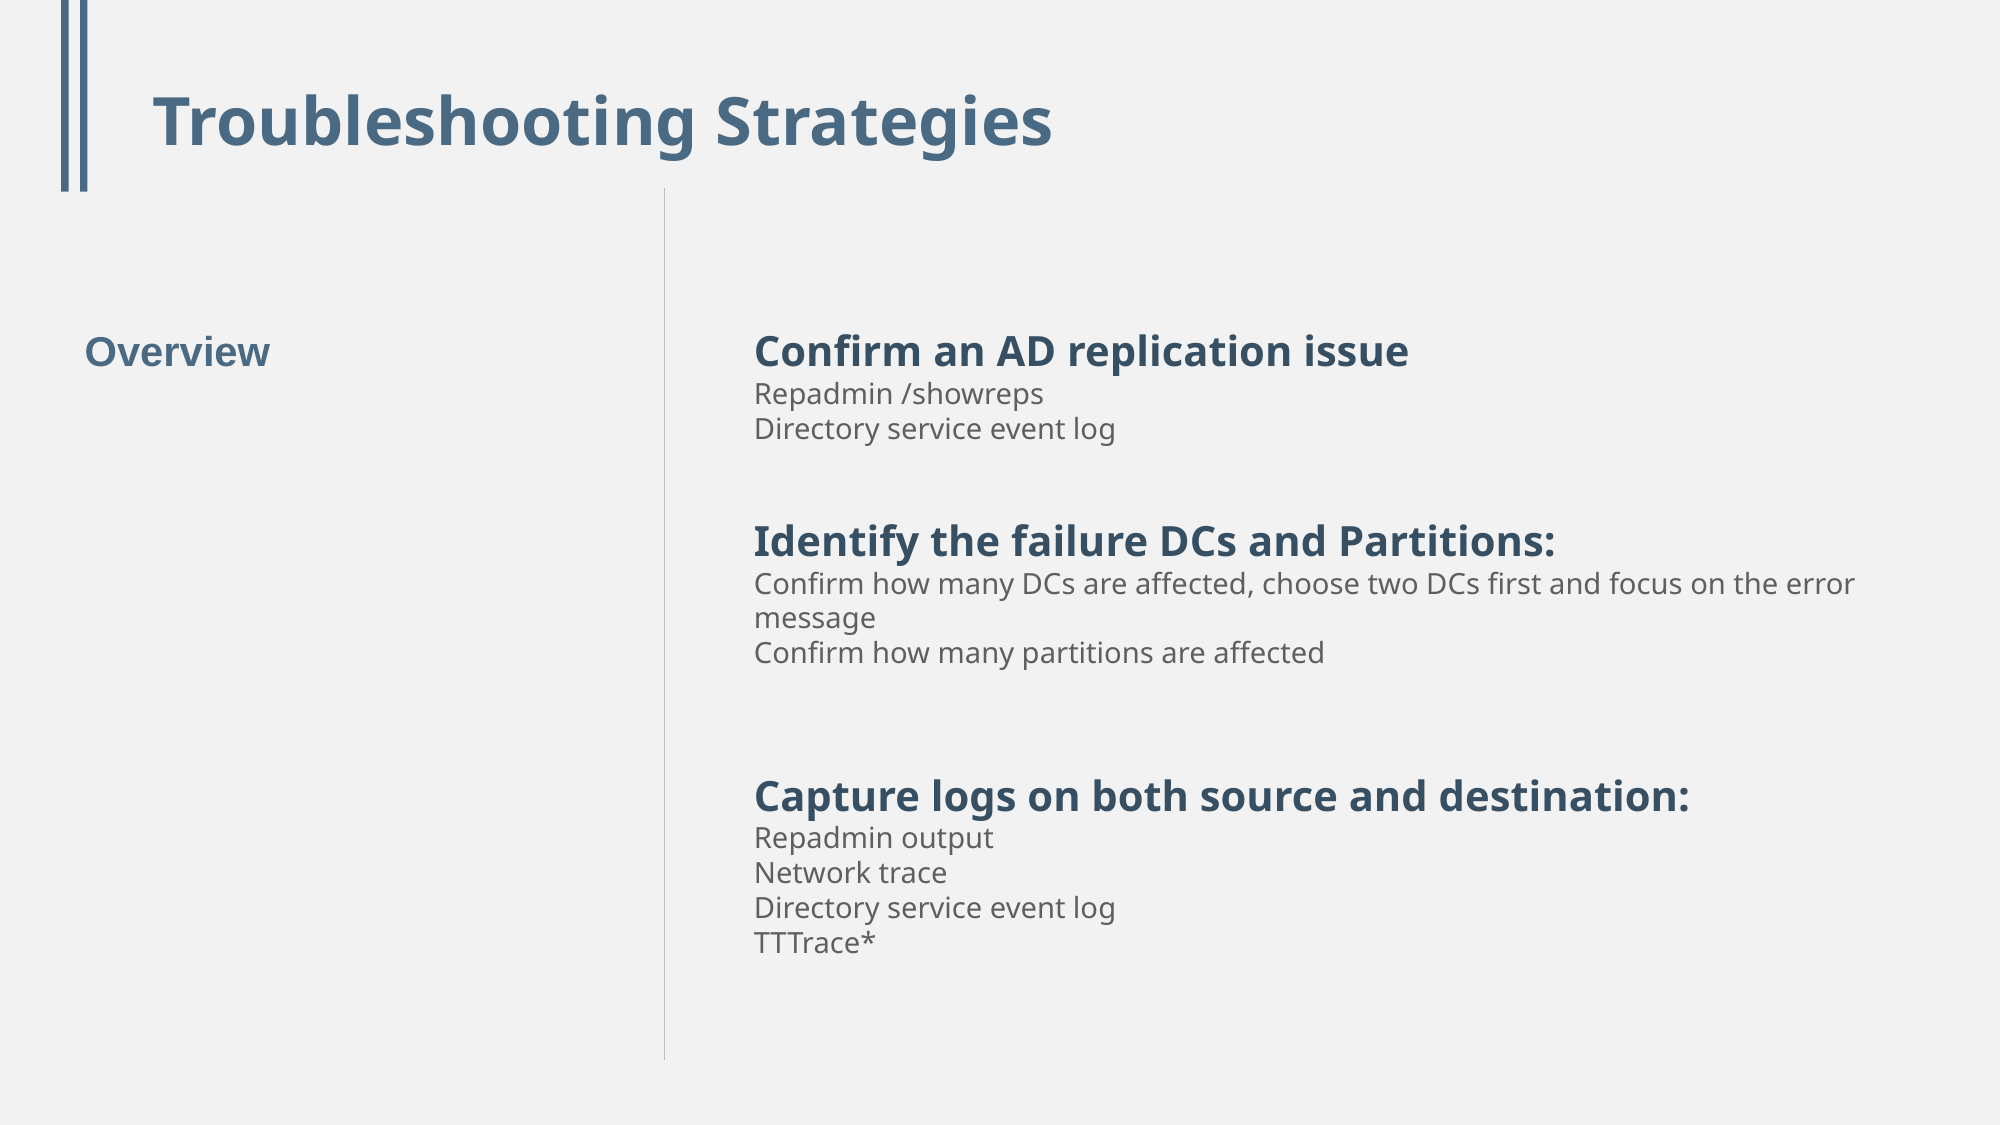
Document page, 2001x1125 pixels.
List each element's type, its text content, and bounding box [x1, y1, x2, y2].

text_box Overview [69, 317, 590, 503]
text_box Confirm an AD replication issue Repadmin /showreps Directory service event log Identify the failure DCs and Partitions: Confirm how many DCs are affected, choose two DCs first and focus on the error message Confirm how many partitions are affected Capture logs on both source and destination: Repadmin output Network trace Directory service event log TTTrace* [738, 317, 1962, 968]
title Troubleshooting Strategies [137, 64, 1863, 184]
